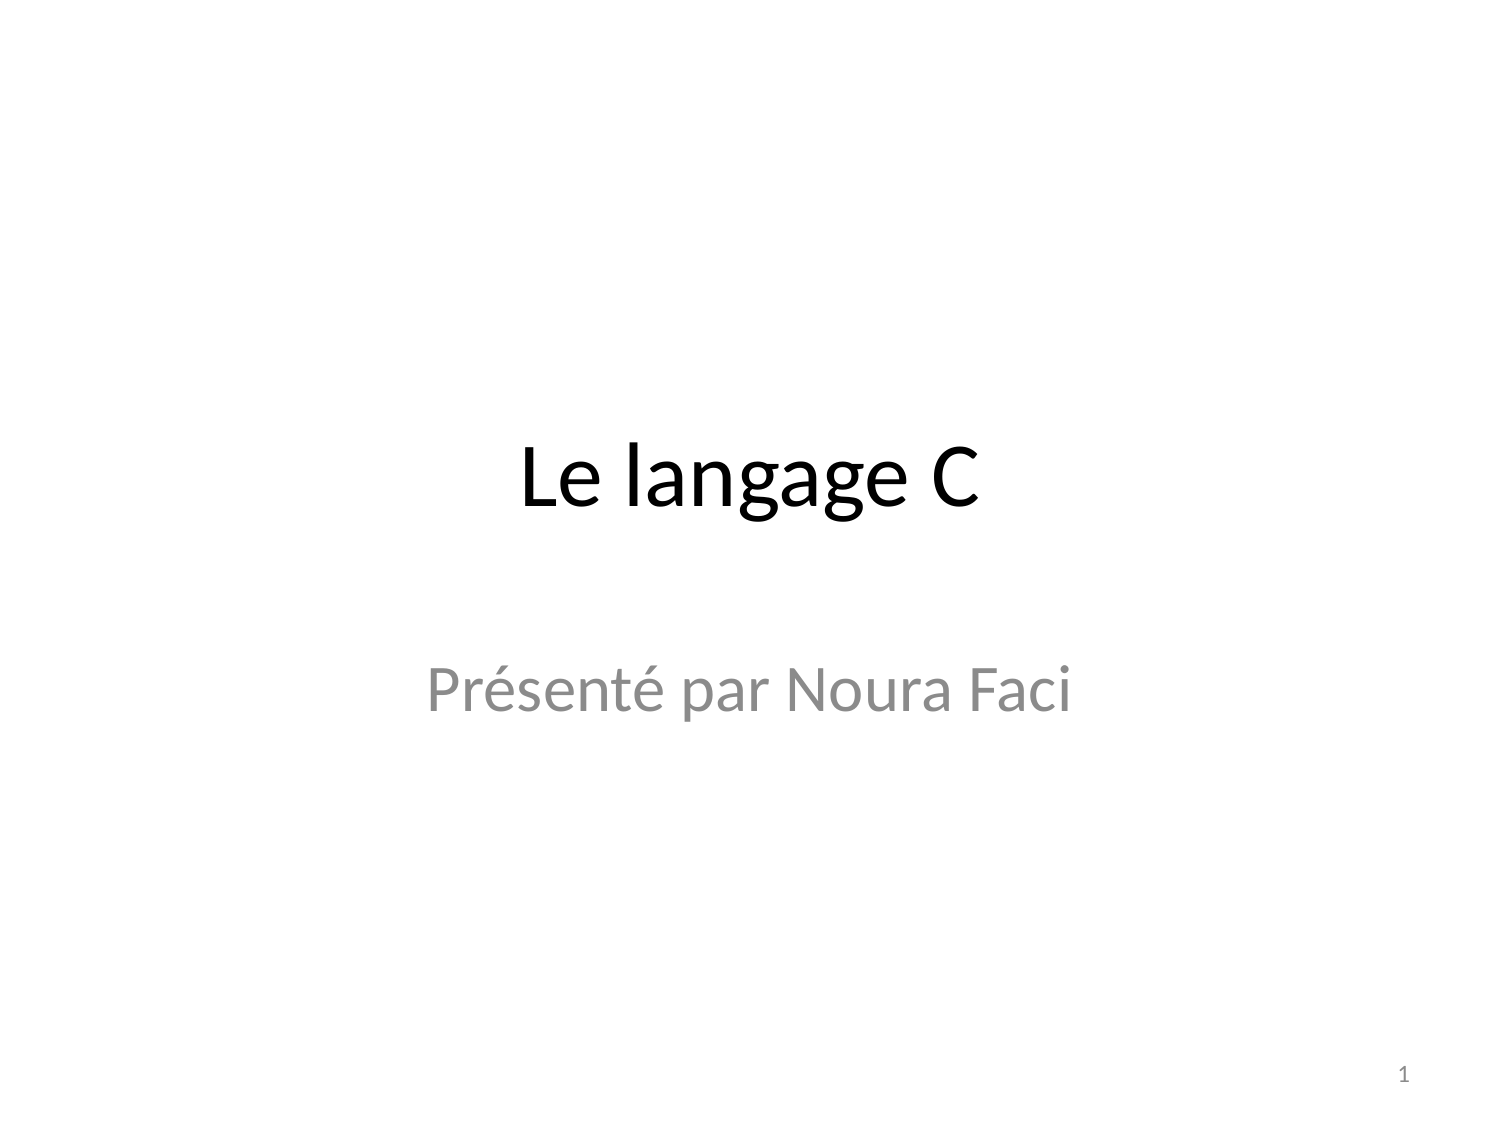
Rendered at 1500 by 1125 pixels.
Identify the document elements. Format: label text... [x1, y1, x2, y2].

title Le langage C [112, 349, 1388, 591]
subtitle Présenté par Noura Faci [224, 637, 1276, 926]
slide_number 1 [1074, 1042, 1425, 1103]
